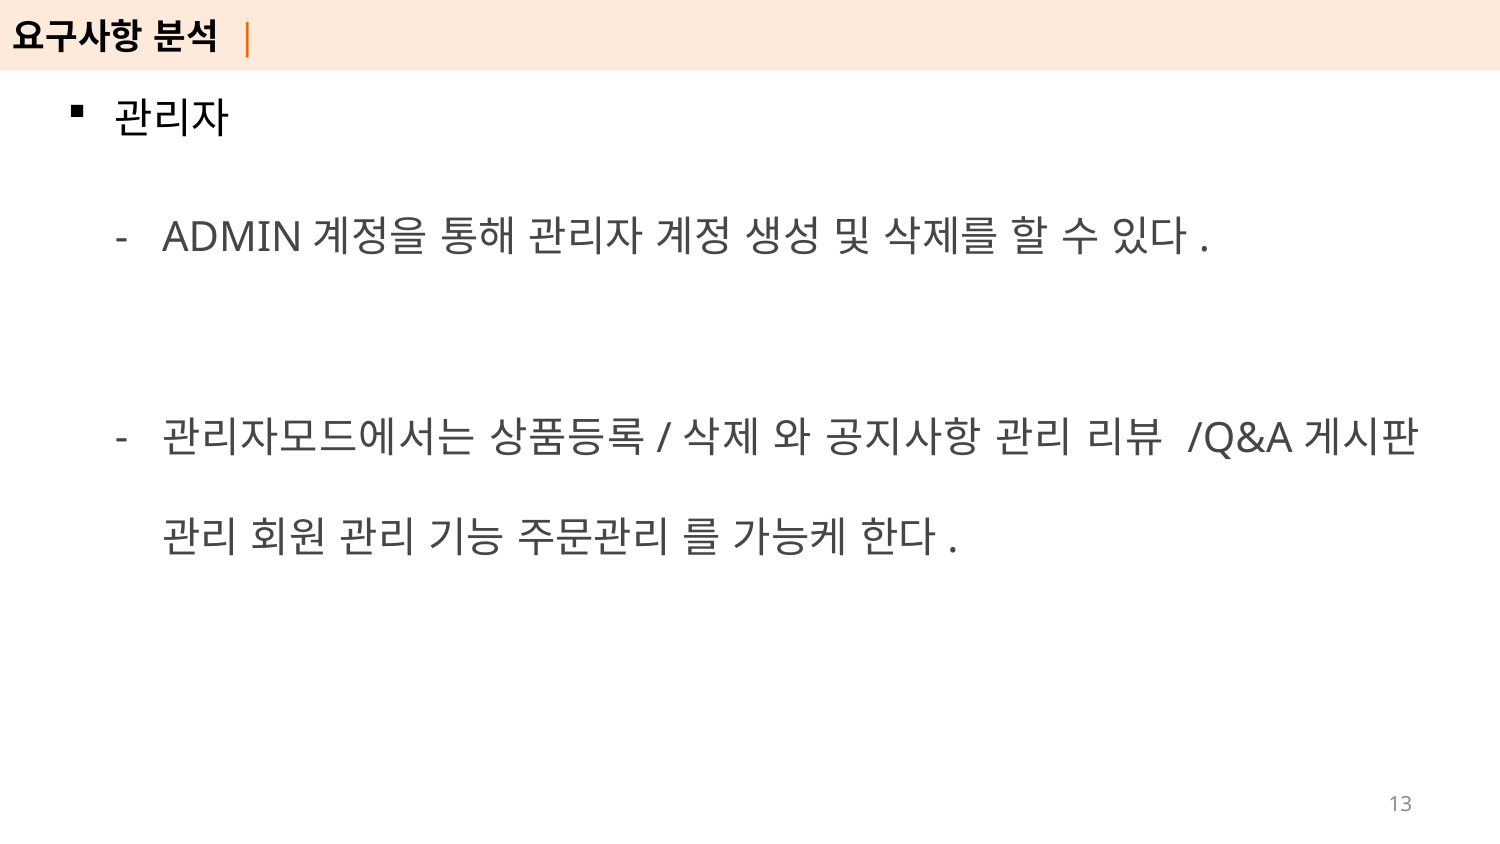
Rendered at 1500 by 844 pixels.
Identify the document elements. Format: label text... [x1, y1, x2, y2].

text_box 요구사항 분석 | [0, 0, 1500, 72]
text_box ADMIN계정을 통해 관리자 계정 생성 및 삭제를 할 수 있다. 관리자모드에서는 상품등록/삭제 와 공지사항 관리 리뷰 /Q&A게시판 관리 회원 관리 기능 주문관리 를 가능케 한다. [100, 152, 1436, 568]
slide_number 12 [1074, 782, 1425, 827]
text_box 관리자 [53, 84, 307, 150]
